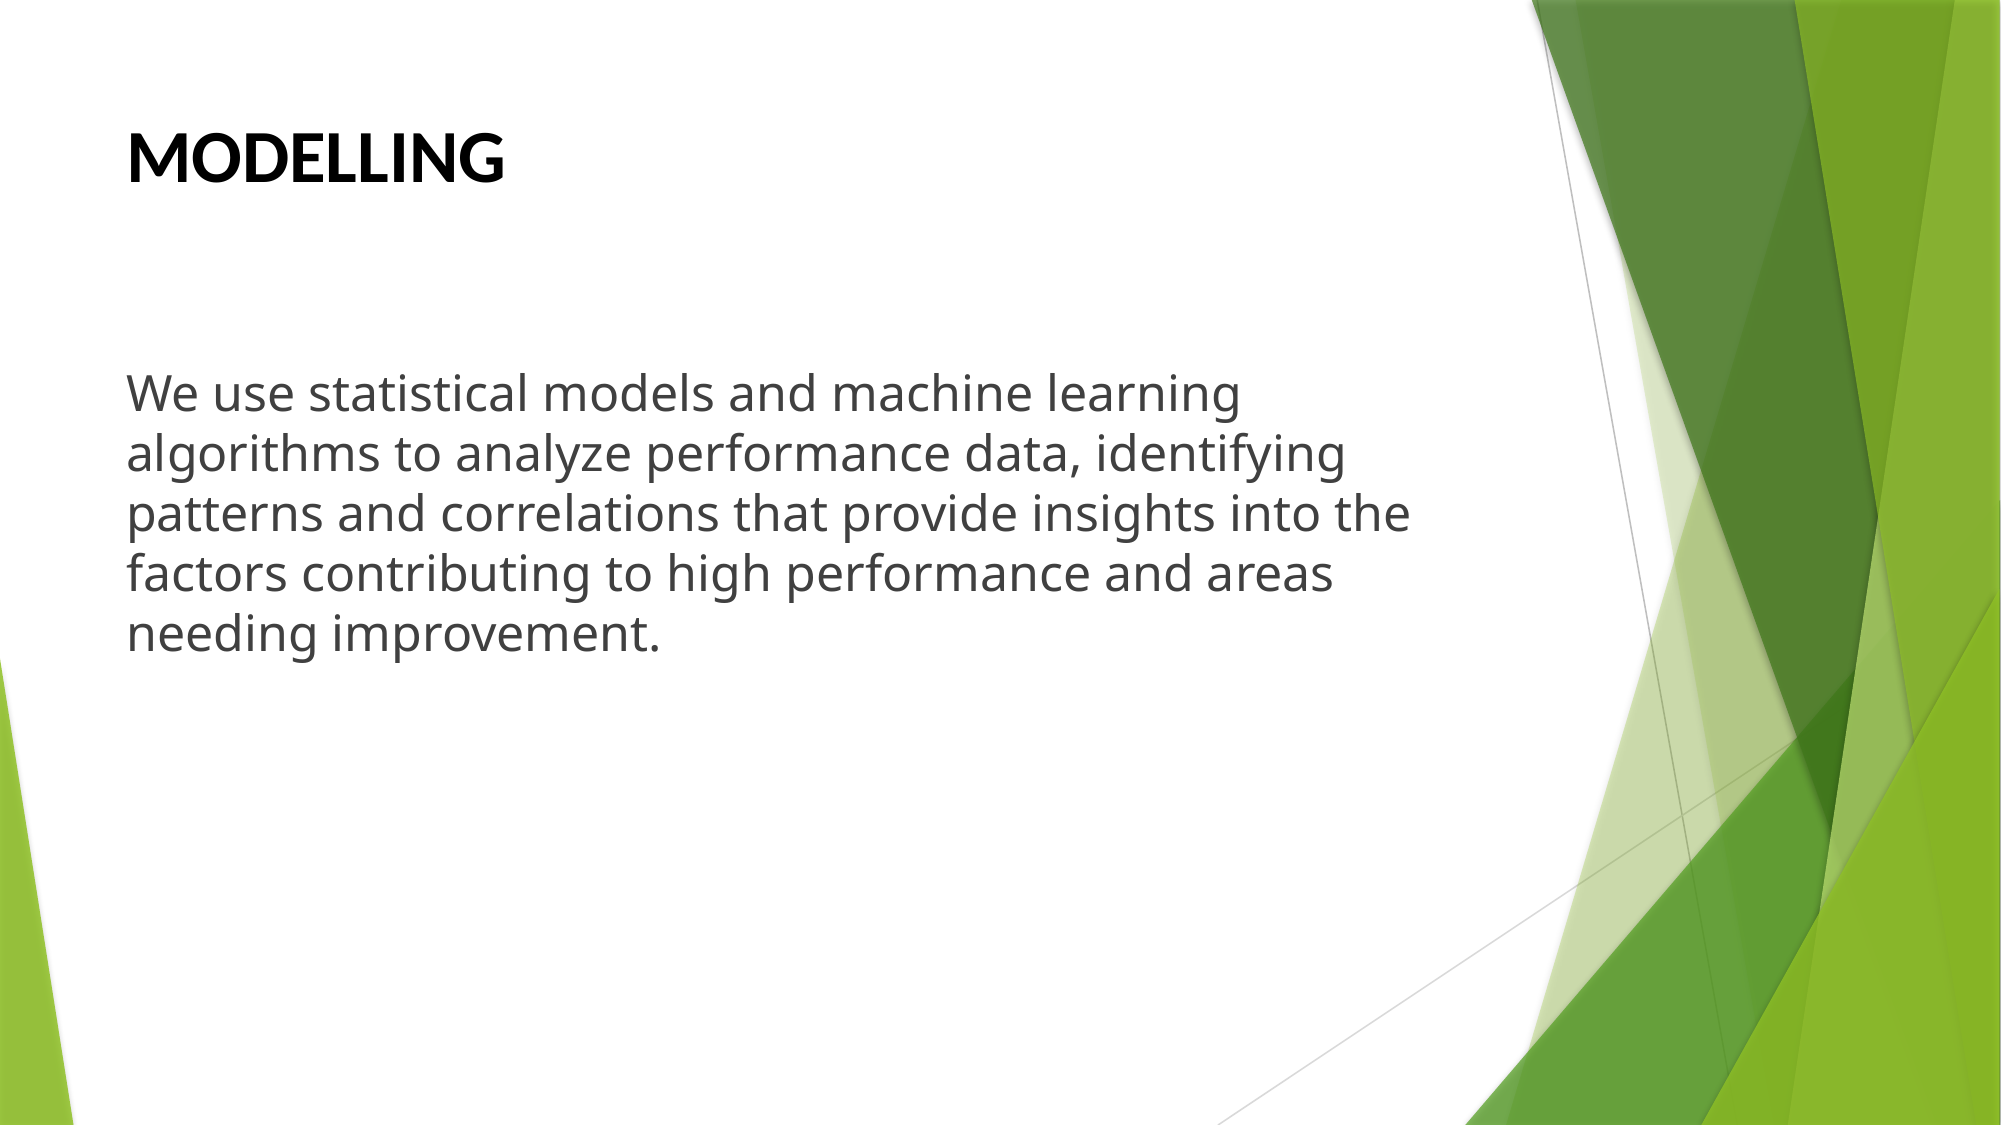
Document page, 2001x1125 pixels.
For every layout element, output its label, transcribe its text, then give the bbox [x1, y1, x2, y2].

list We use statistical models and machine learning algorithms to analyze performance data, identifying patterns and correlations that provide insights into the factors contributing to high performance and areas needing improvement. [111, 354, 1522, 992]
title MODELLING [111, 99, 1522, 317]
